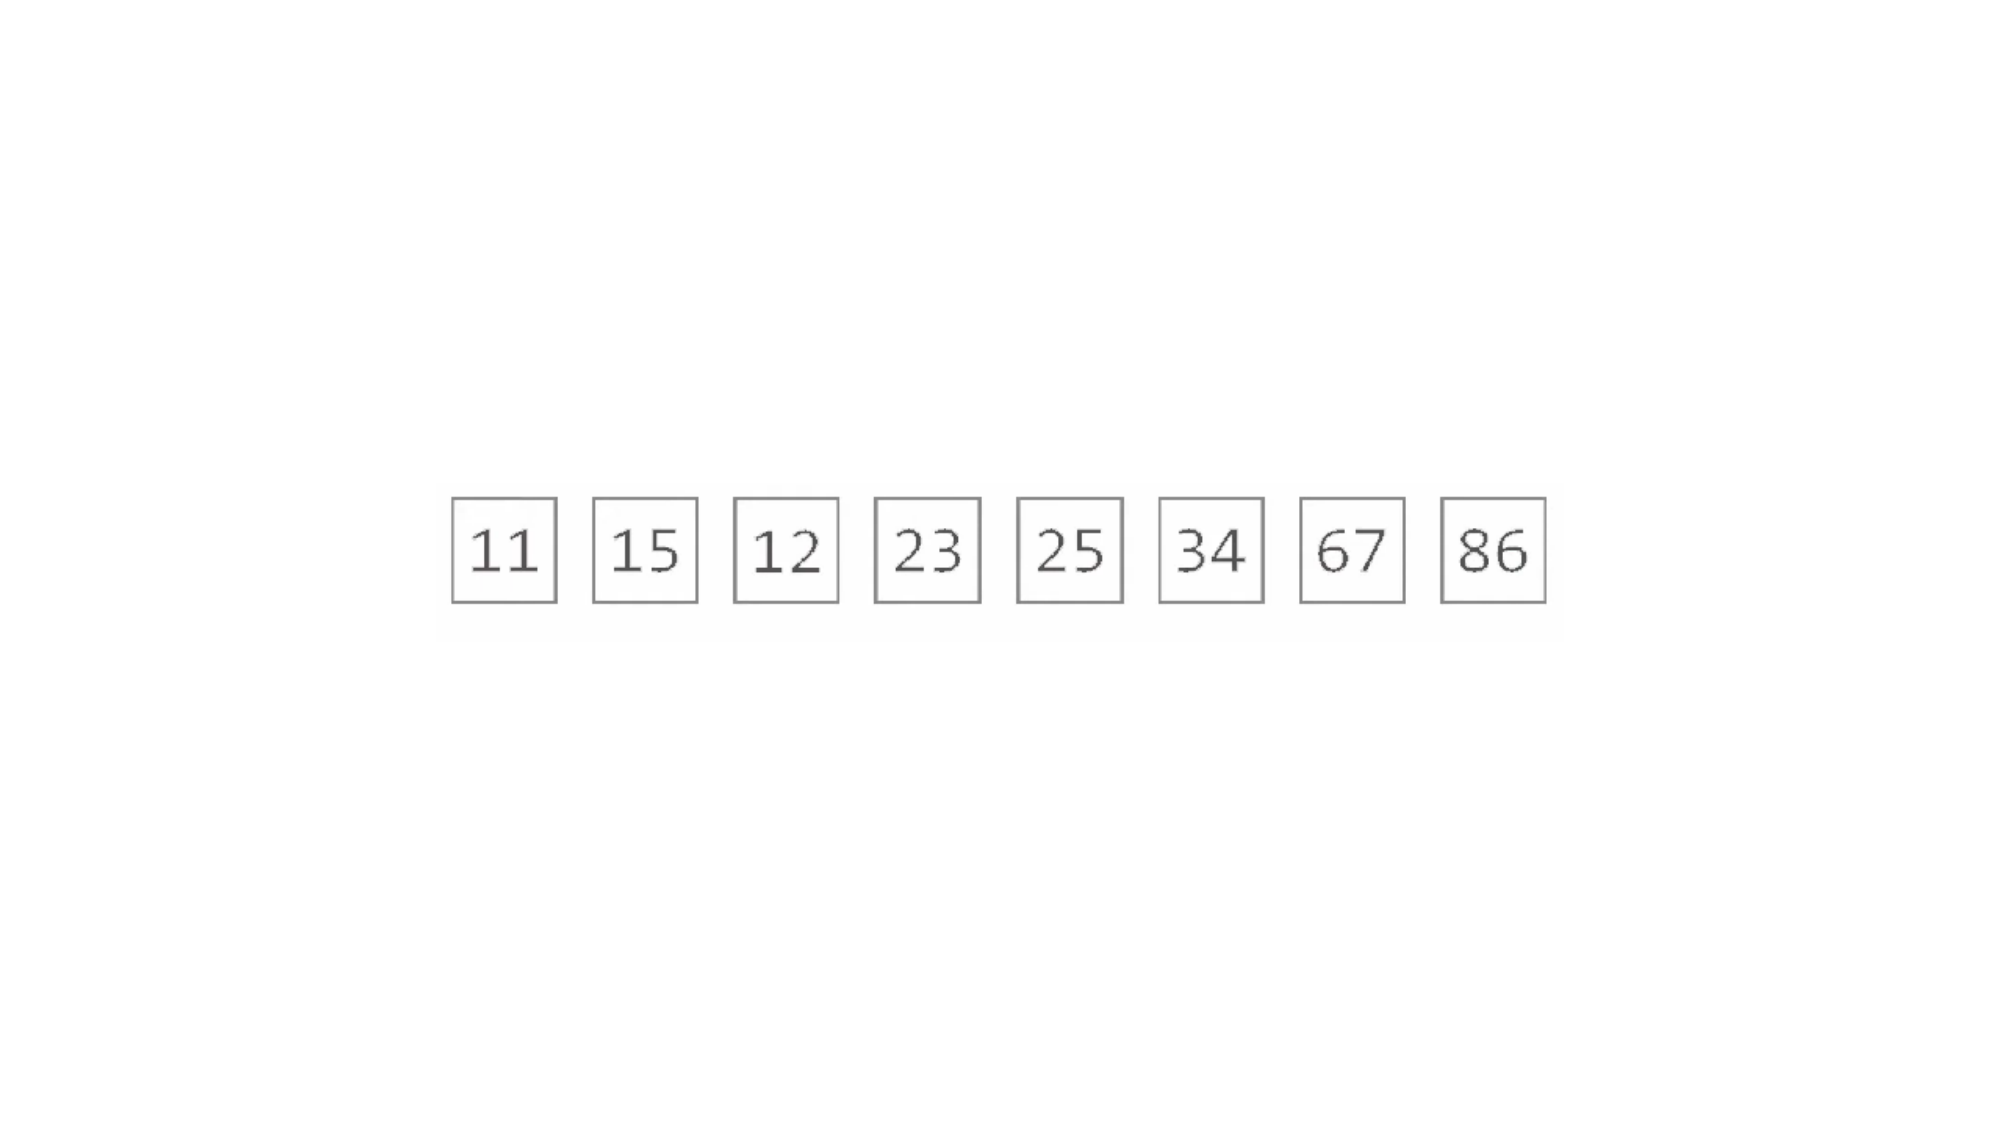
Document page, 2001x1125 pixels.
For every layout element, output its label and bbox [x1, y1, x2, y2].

picture [436, 483, 1564, 642]
